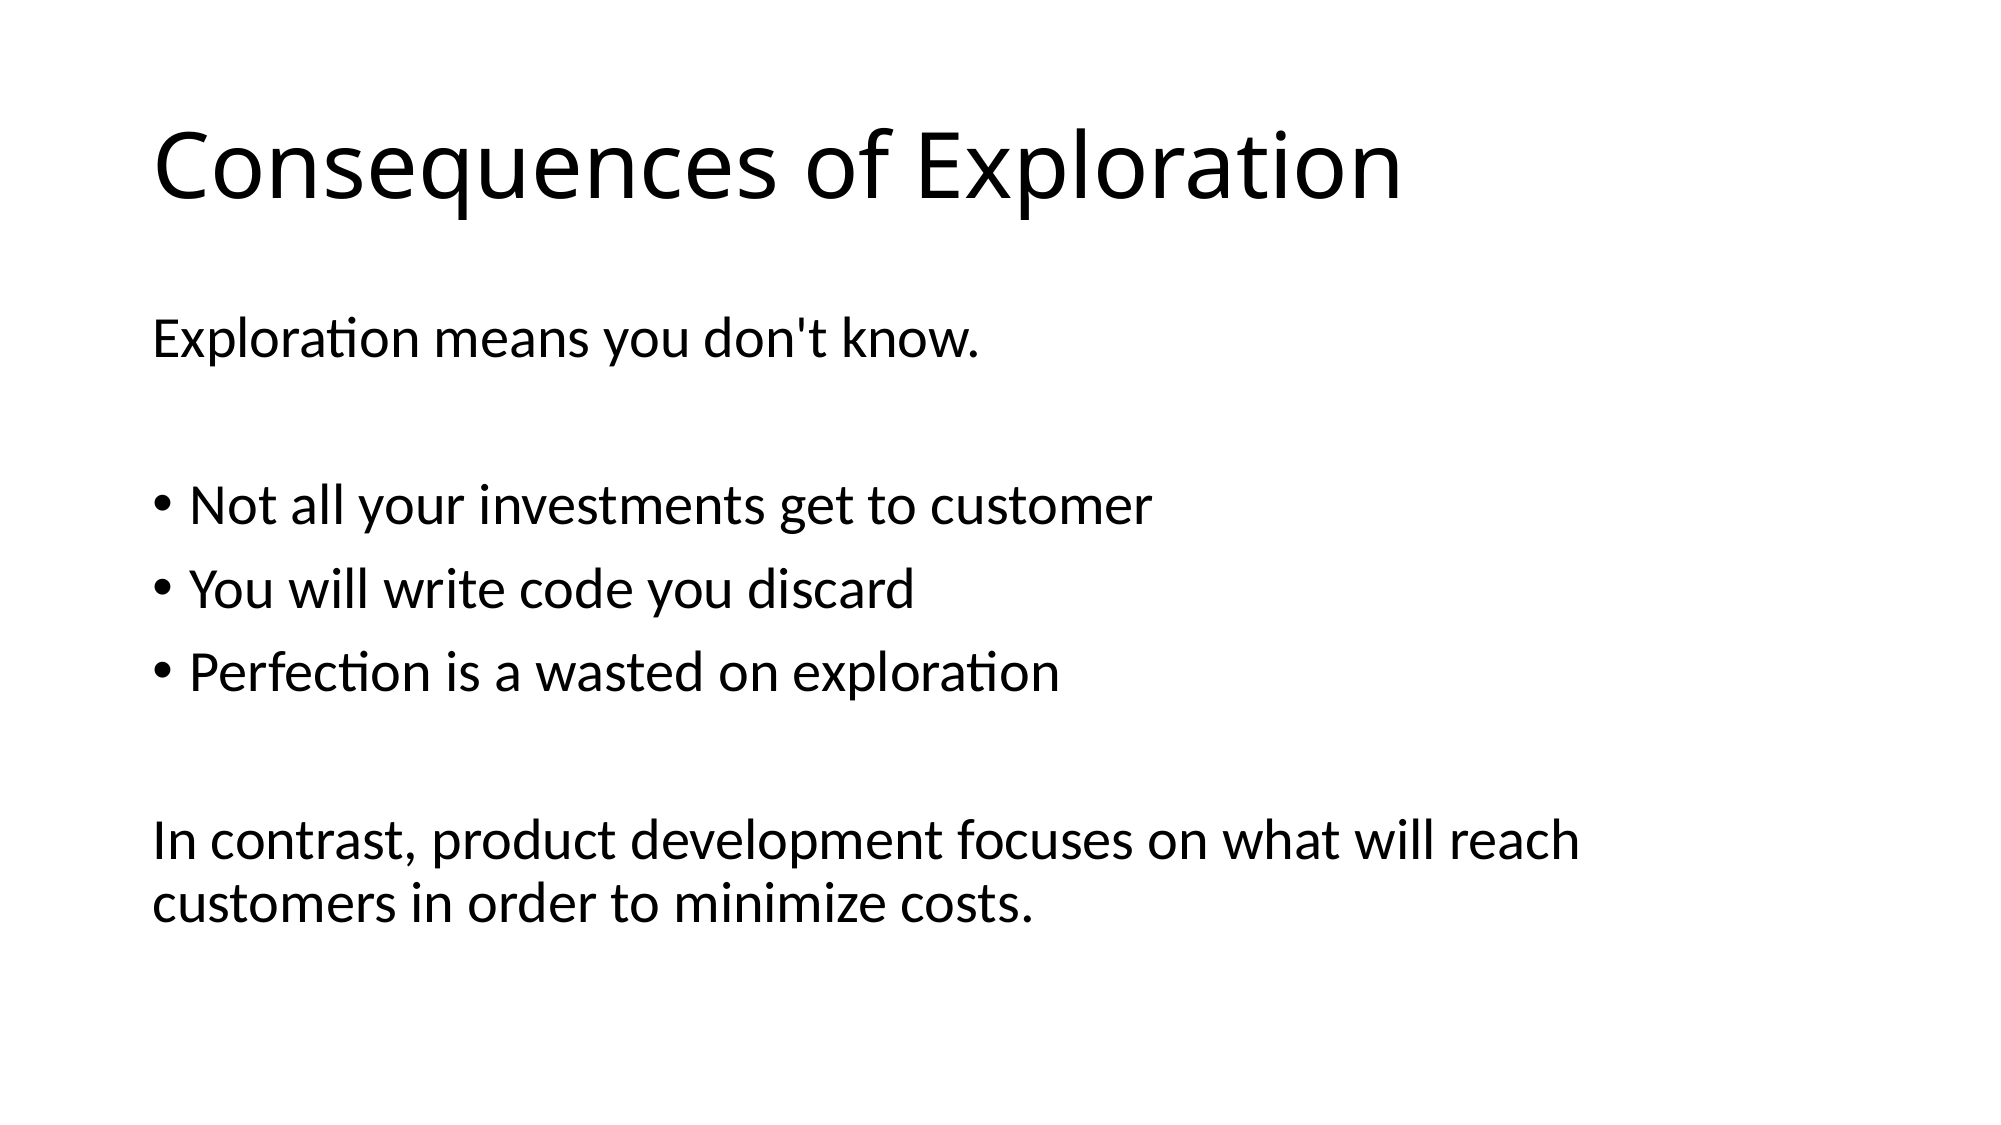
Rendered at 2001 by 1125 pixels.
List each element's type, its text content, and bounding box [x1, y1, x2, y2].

title Consequences of Exploration [137, 59, 1863, 278]
list Exploration means you don't know. Not all your investments get to customer You will write code you discard Perfection is a wasted on exploration In contrast, product development focuses on what will reach customers in order to minimize costs. [137, 299, 1863, 1014]
